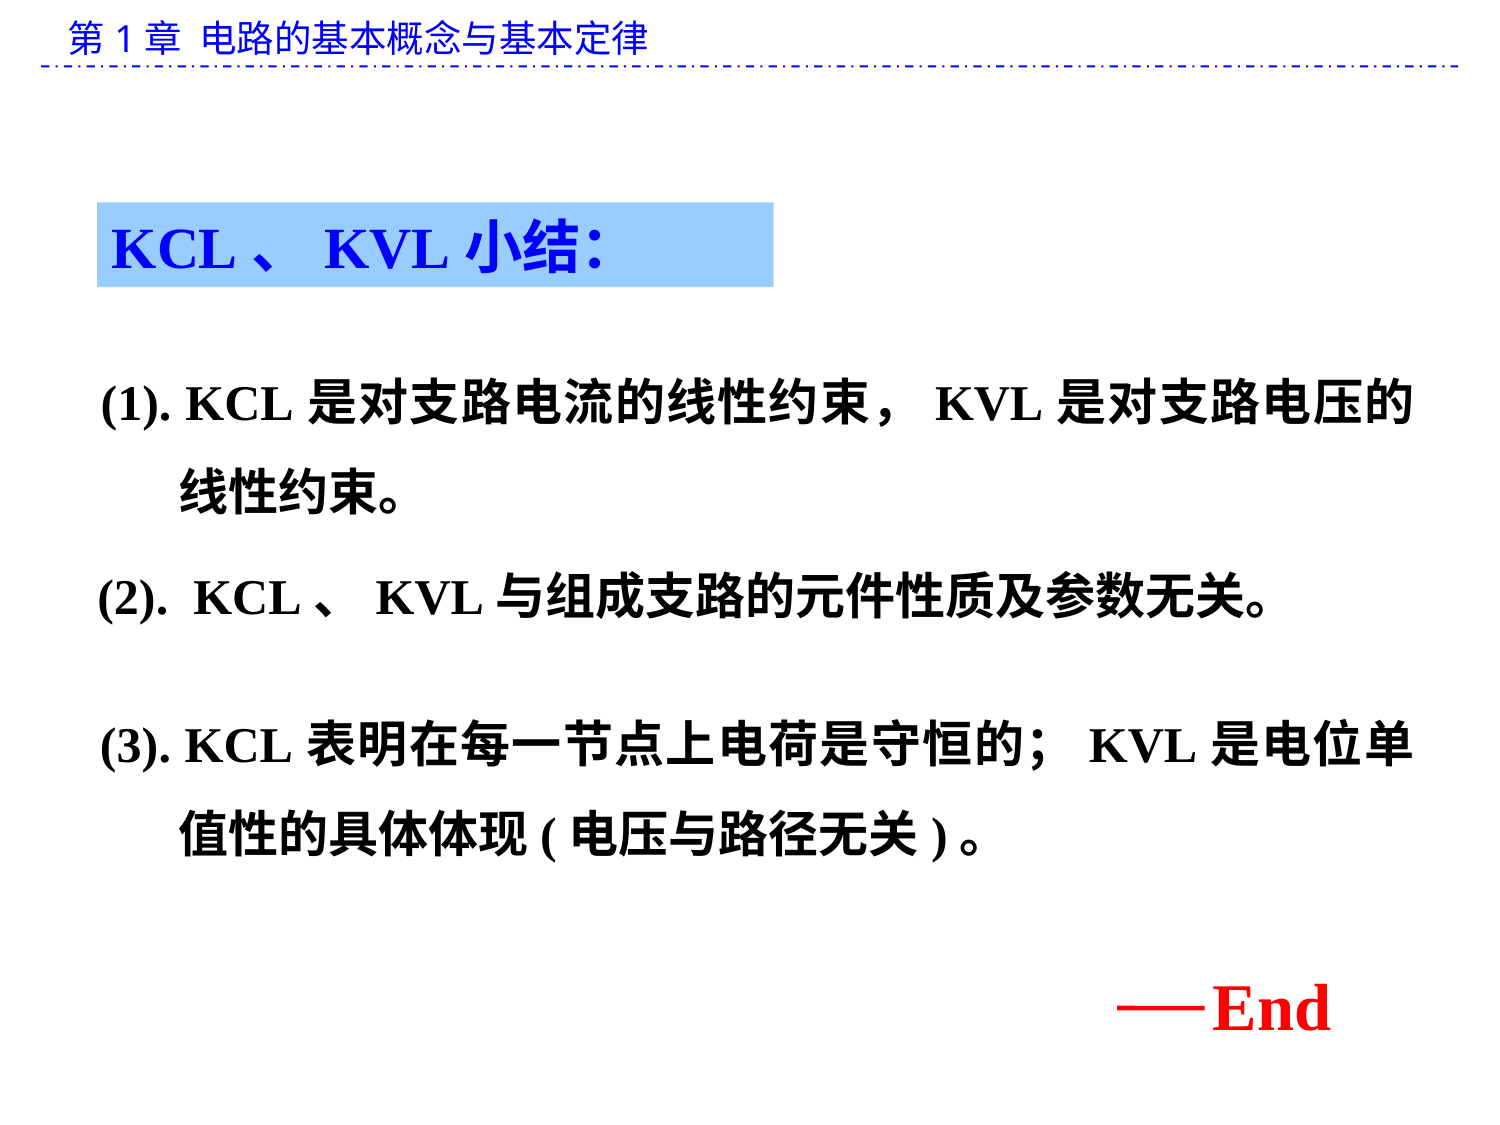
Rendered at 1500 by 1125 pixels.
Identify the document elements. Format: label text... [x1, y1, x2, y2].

text_box KCL、KVL小结： [97, 202, 774, 288]
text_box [1116, 956, 1439, 1052]
text_box (1). KCL是对支路电流的线性约束，KVL是对支路电压的线性约束。 [85, 333, 1430, 529]
text_box (2). KCL、KVL与组成支路的元件性质及参数无关。 [82, 556, 1430, 632]
text_box (3). KCL表明在每一节点上电荷是守恒的；KVL是电位单值性的具体体现(电压与路径无关)。 [85, 674, 1430, 870]
